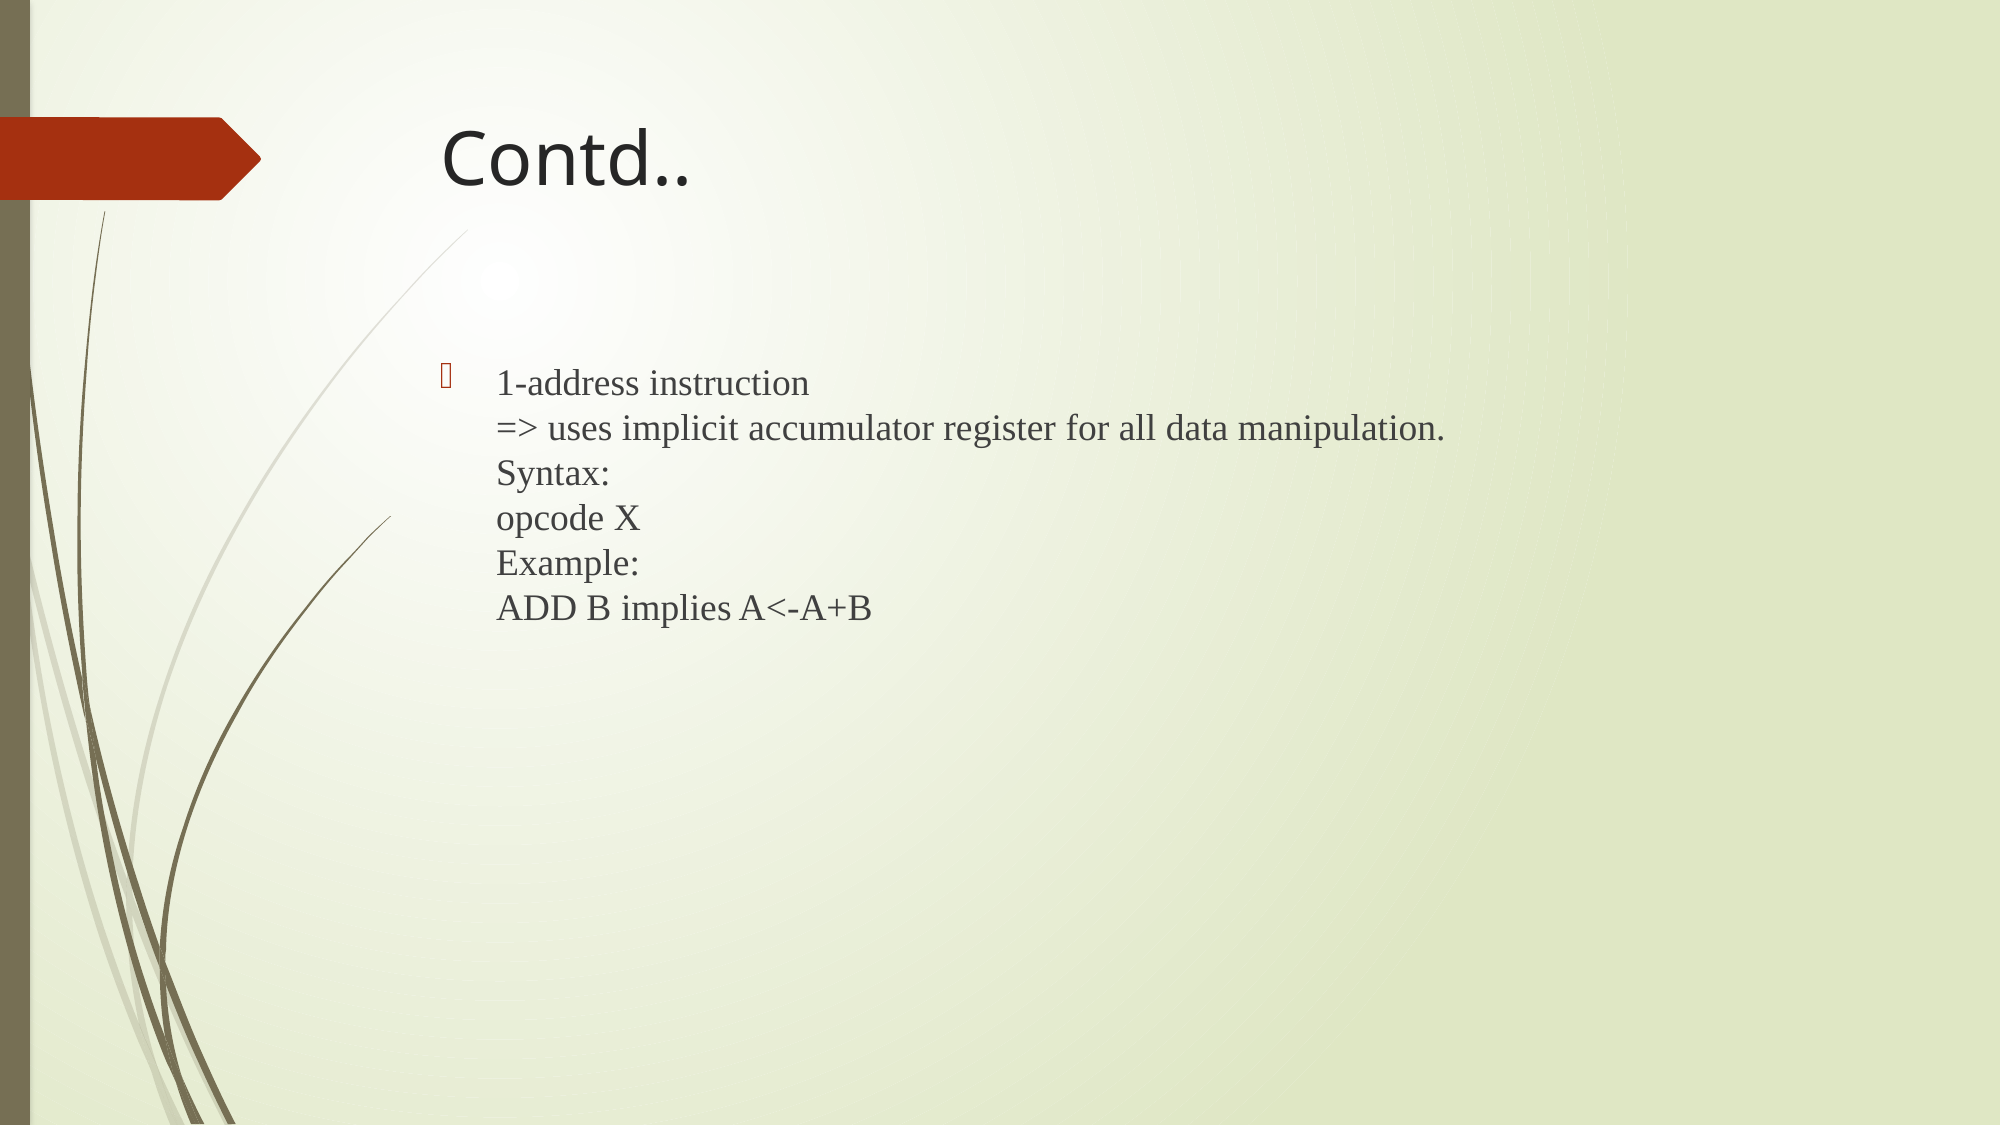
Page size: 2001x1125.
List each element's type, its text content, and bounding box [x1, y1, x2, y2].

list 1-address instruction => uses implicit accumulator register for all data manipulation. Syntax: opcode X Example: ADD B implies A<-A+B [424, 350, 1888, 970]
title Contd.. [425, 102, 1888, 313]
